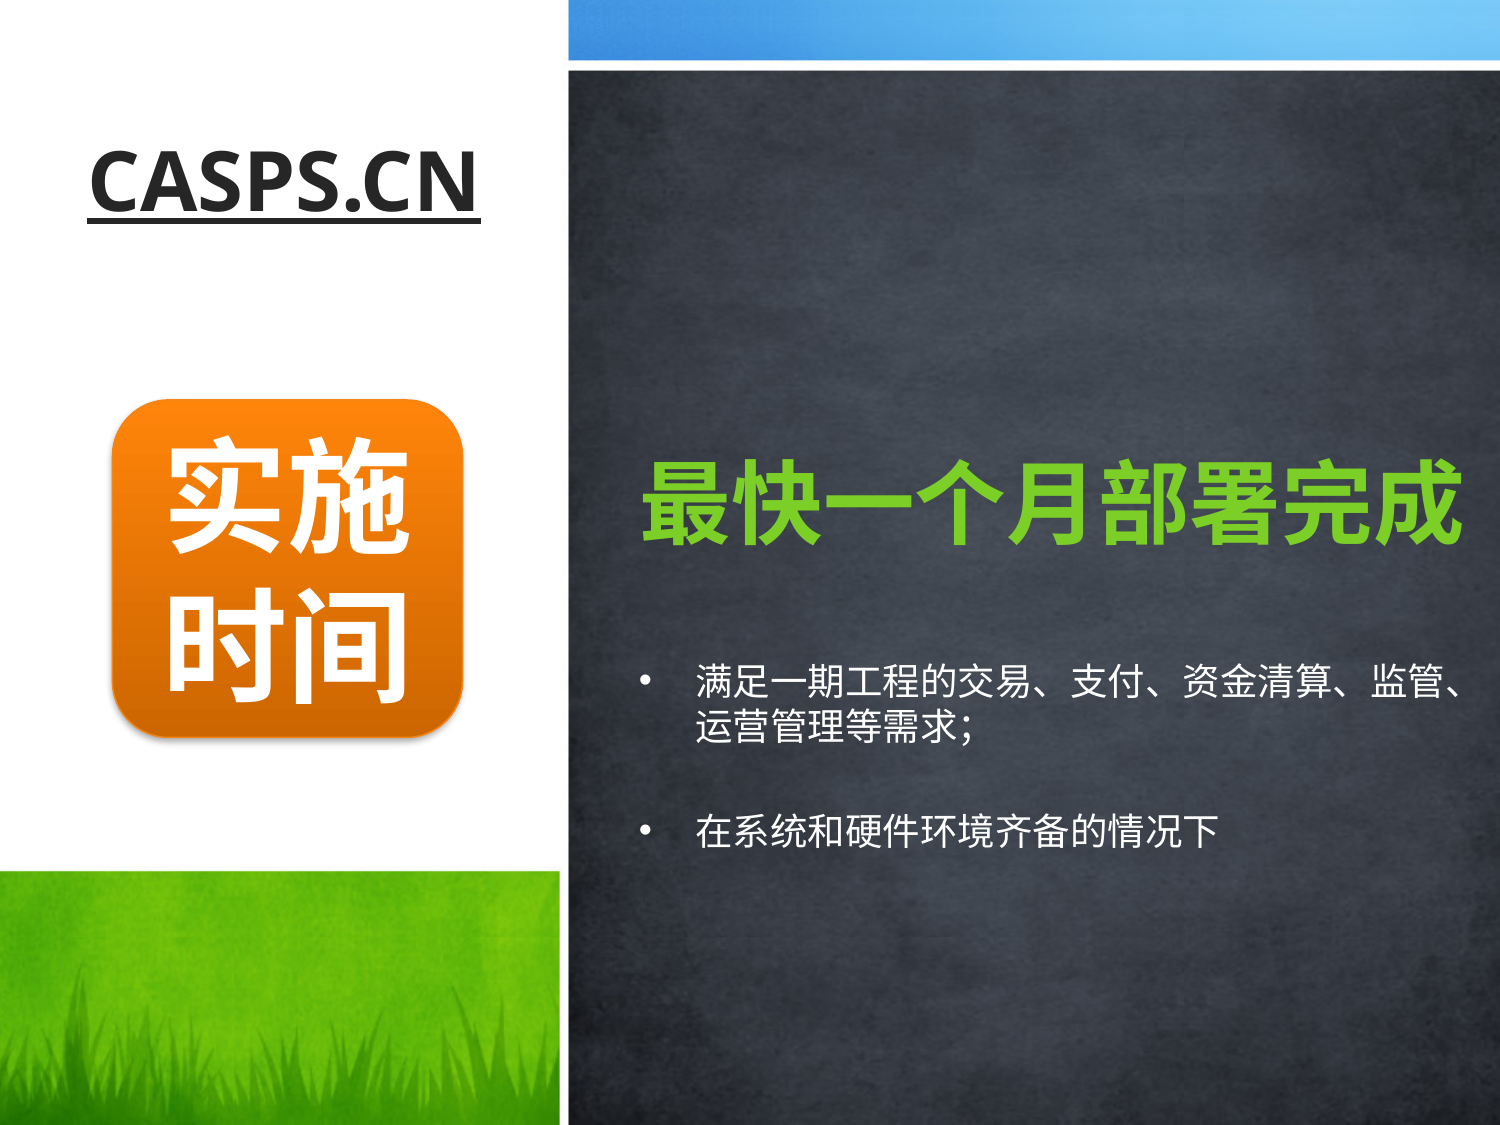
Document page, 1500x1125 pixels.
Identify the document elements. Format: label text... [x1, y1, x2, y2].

title CASPS.CN [37, 99, 531, 236]
text_box 最快一个月部署完成 [624, 174, 1500, 564]
picture [0, 0, 1500, 1125]
text_box 实施时间 [111, 399, 464, 739]
list 满足一期工程的交易、支付、资金清算、监管、运营管理等需求； 在系统和硬件环境齐备的情况下 [623, 650, 1463, 1050]
